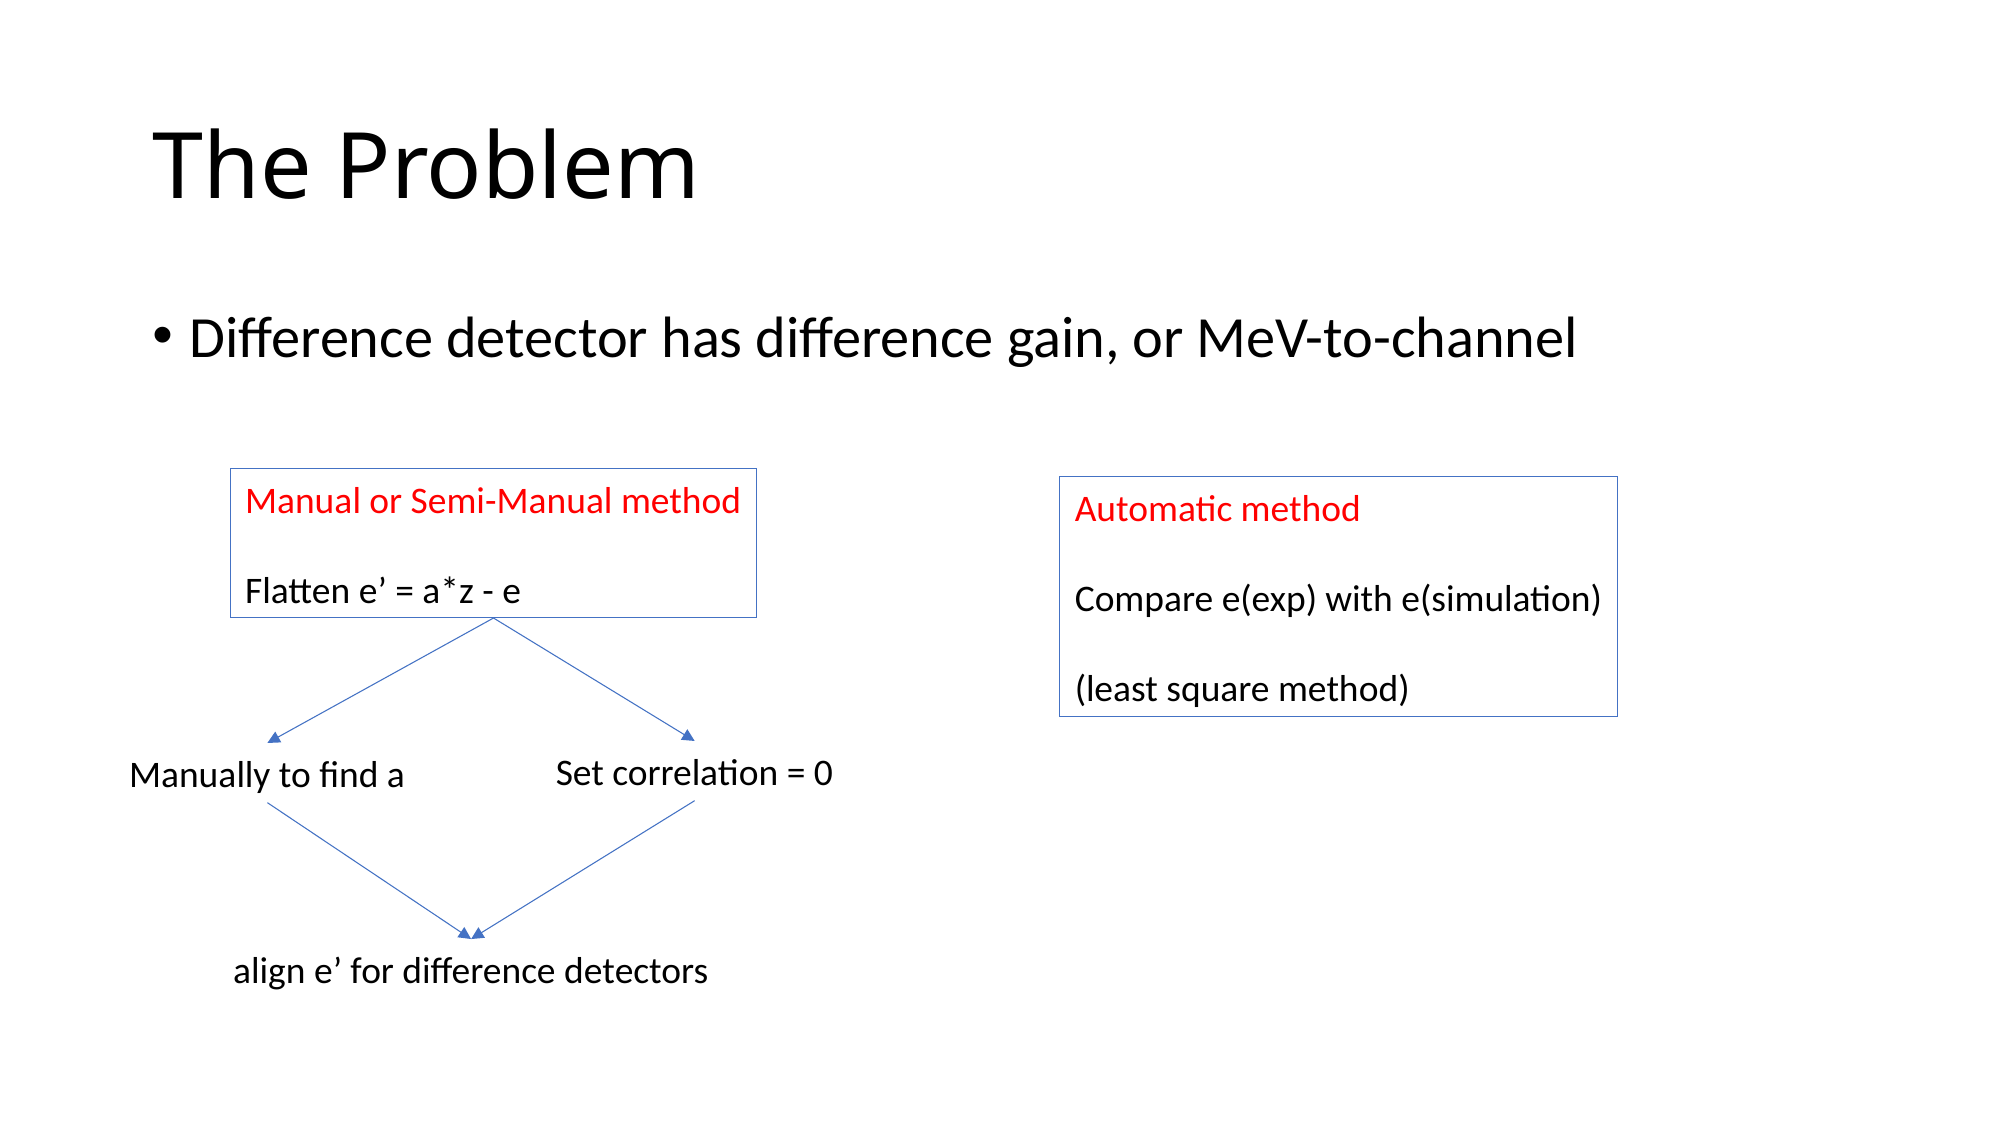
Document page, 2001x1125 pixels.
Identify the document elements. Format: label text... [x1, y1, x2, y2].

text_box Automatic method Compare e(exp) with e(simulation) (least square method) [1059, 476, 1618, 717]
list Difference detector has difference gain, or MeV-to-channel [137, 299, 1863, 455]
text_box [471, 801, 695, 939]
text_box Manually to find a [114, 742, 421, 803]
title The Problem [137, 59, 1863, 278]
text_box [267, 619, 494, 743]
text_box Set correlation = 0 [541, 740, 849, 801]
text_box Manual or Semi-Manual method Flatten e’ = a*z - e [230, 468, 757, 618]
text_box align e’ for difference detectors [218, 938, 724, 999]
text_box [493, 619, 695, 741]
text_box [267, 803, 472, 940]
